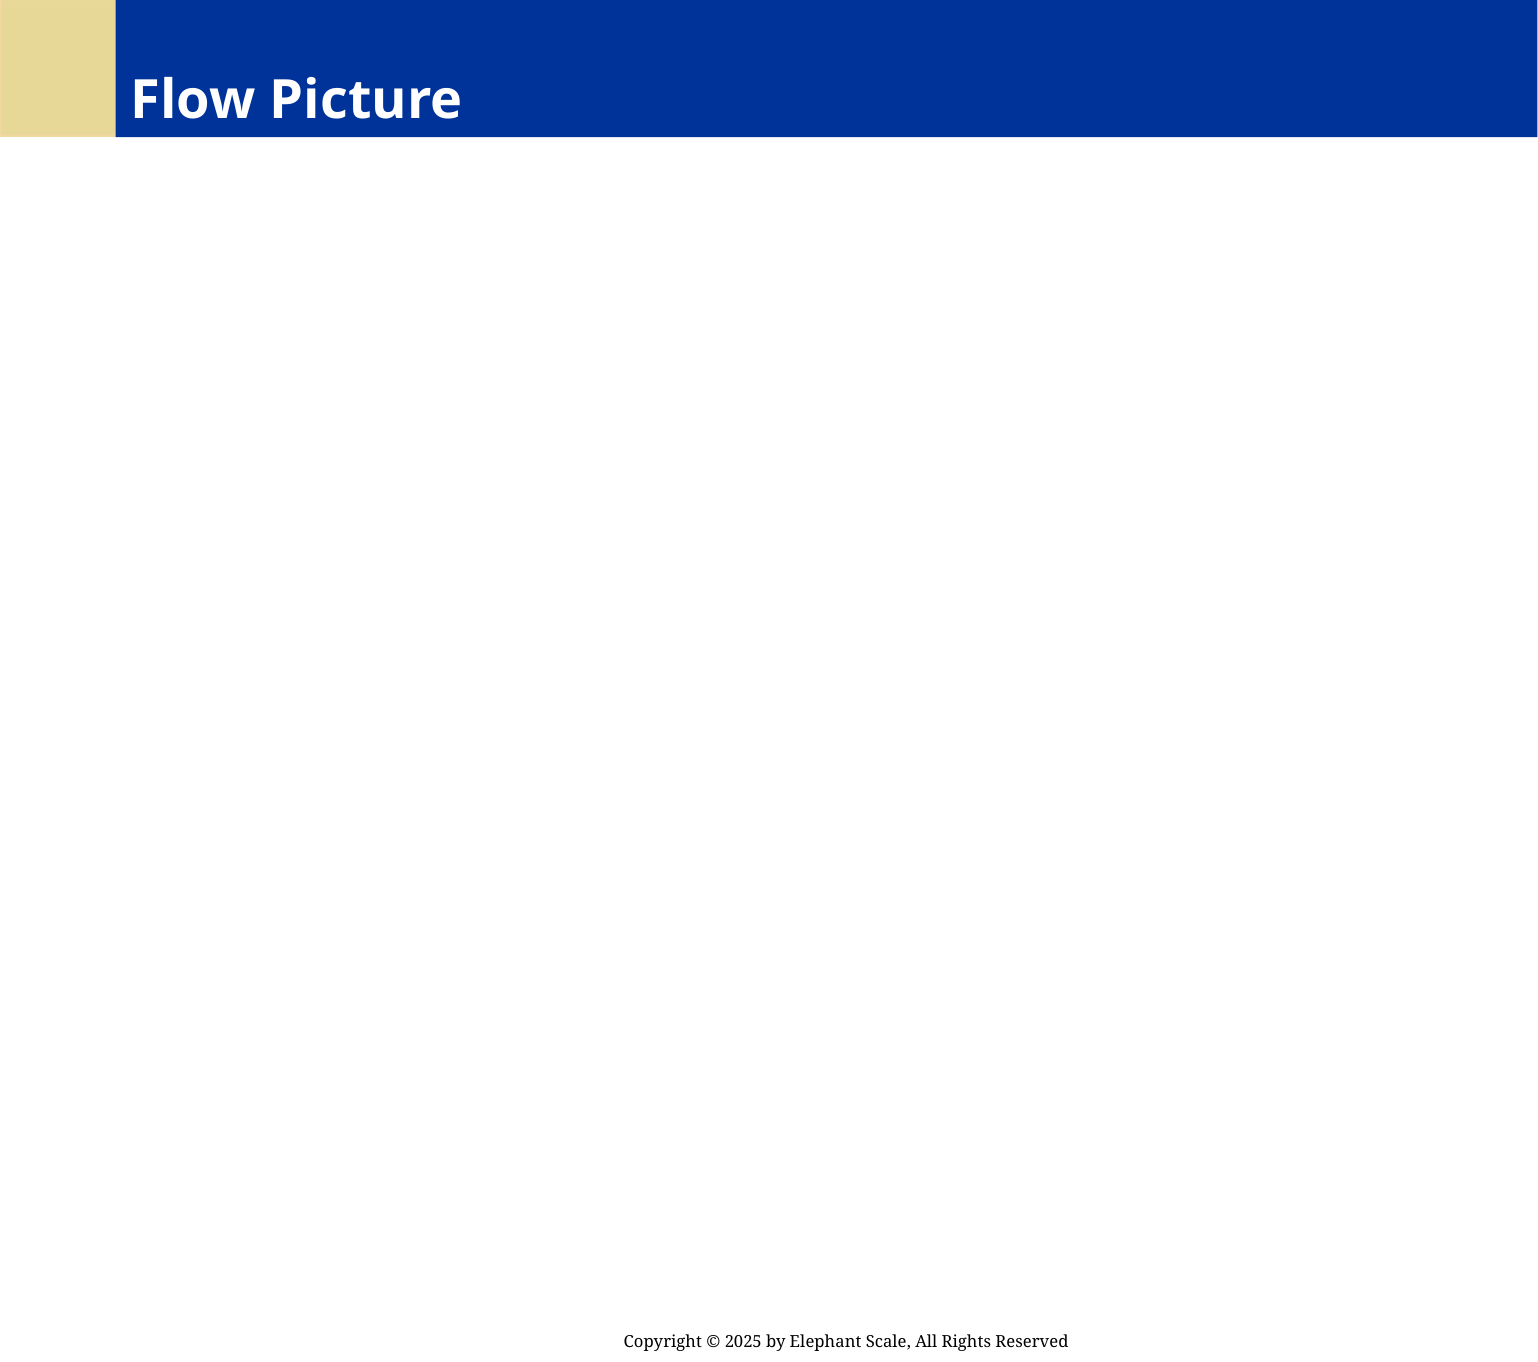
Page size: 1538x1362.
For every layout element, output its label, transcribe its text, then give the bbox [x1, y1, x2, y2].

text_box Copyright © 2025 by Elephant Scale, All Rights Reserved [608, 1322, 1085, 1358]
picture [0, 0, 115, 137]
title Flow Picture [115, 0, 1538, 138]
